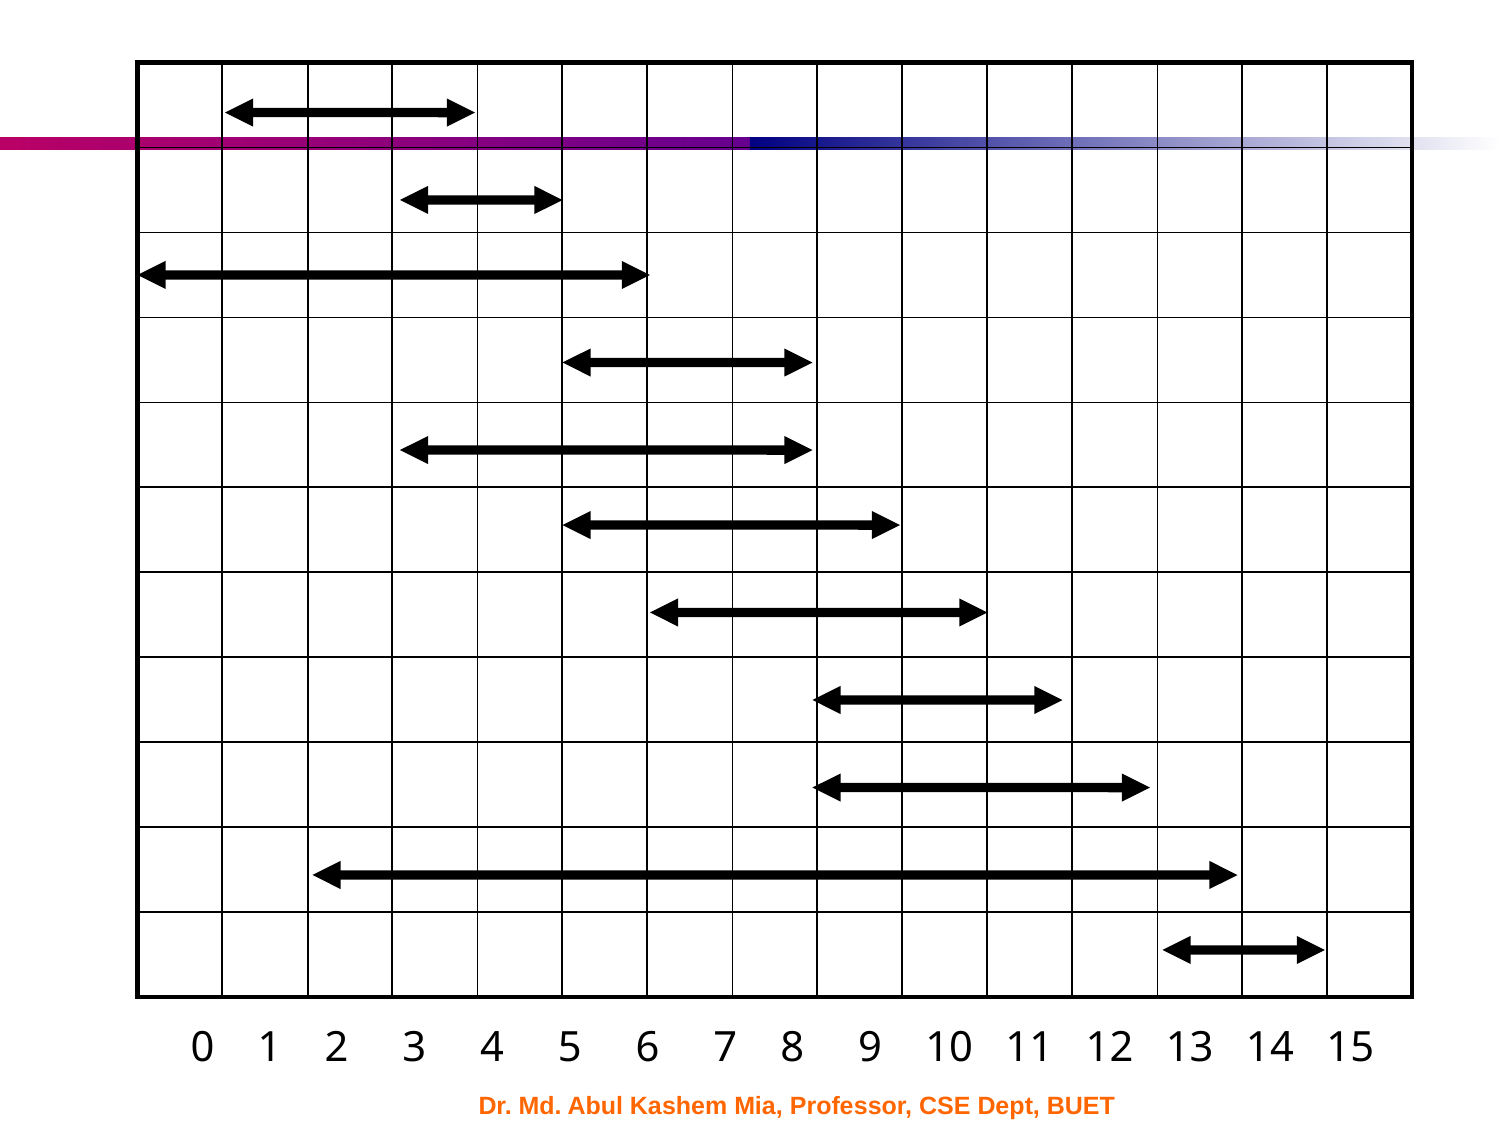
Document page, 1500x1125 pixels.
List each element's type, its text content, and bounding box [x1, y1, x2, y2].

table_header [733, 65, 816, 147]
table_cell [818, 526, 901, 571]
table_cell [393, 876, 477, 911]
table_cell [478, 573, 561, 656]
table_cell [478, 876, 561, 911]
table_cell [1243, 743, 1326, 826]
table_cell [903, 701, 986, 741]
table_cell [1328, 658, 1410, 741]
table_cell [1328, 488, 1410, 571]
table_header [393, 65, 477, 147]
table_cell [563, 276, 646, 317]
table_cell [393, 743, 477, 826]
table_cell [818, 233, 901, 317]
table_cell [648, 828, 732, 874]
text_box [562, 518, 901, 532]
table_cell [1328, 403, 1410, 486]
table_cell [818, 788, 901, 826]
table_cell [563, 658, 646, 741]
table_cell [1158, 828, 1241, 911]
table_cell [818, 403, 901, 486]
table_cell [309, 276, 391, 317]
table_cell [818, 828, 901, 874]
table_cell [1243, 318, 1326, 402]
table_cell [1243, 658, 1326, 741]
table_cell [223, 743, 307, 826]
table_cell [648, 233, 732, 317]
table_cell [309, 318, 391, 402]
table_cell [563, 526, 646, 571]
table_cell [818, 743, 901, 787]
table_cell [1073, 913, 1157, 995]
table_cell [1243, 488, 1326, 571]
text_box [649, 606, 988, 619]
table_cell [309, 658, 391, 741]
table_cell [648, 451, 732, 486]
table_cell [988, 658, 1071, 741]
table_cell [478, 828, 561, 874]
table_cell [140, 233, 221, 274]
table_cell [140, 276, 221, 317]
table_cell [140, 743, 221, 826]
table_cell [309, 743, 391, 826]
table_cell [563, 318, 646, 362]
table_cell [818, 658, 901, 699]
table_cell [1158, 318, 1241, 402]
table_cell [140, 573, 221, 656]
table_header [1328, 65, 1410, 147]
table_cell [733, 828, 816, 874]
table_header [309, 113, 391, 147]
table_cell [478, 403, 561, 449]
table_cell [393, 318, 477, 402]
table_cell [733, 233, 816, 317]
table_cell [223, 148, 307, 232]
table_cell [563, 573, 646, 656]
table_cell [648, 573, 732, 656]
table_cell [648, 743, 732, 826]
table_cell [563, 488, 646, 524]
table_cell [563, 148, 646, 232]
table_cell [309, 148, 391, 232]
table_cell [309, 913, 391, 995]
text_box [562, 356, 813, 369]
table_cell [393, 828, 477, 874]
table_cell [1328, 318, 1410, 402]
table_cell [140, 828, 221, 911]
text_box [812, 693, 1063, 707]
table_cell [733, 913, 816, 995]
text_box 0 1 2 3 4 5 6 7 8 9 10 11 12 13 14 15 [100, 1012, 1465, 1078]
text_box [312, 868, 1238, 882]
table_cell [648, 488, 732, 524]
table_cell [1073, 403, 1157, 486]
table_cell [733, 488, 816, 524]
table_cell [733, 403, 816, 486]
table_cell [1073, 233, 1157, 317]
table_cell [648, 148, 732, 232]
table_cell [478, 276, 561, 317]
table_cell [563, 403, 646, 449]
table_cell [478, 148, 561, 199]
table_cell [1158, 573, 1241, 656]
table_cell [1328, 828, 1410, 911]
table_cell [393, 276, 477, 317]
table_cell [223, 276, 307, 317]
table_cell [309, 488, 391, 571]
table_cell [223, 573, 307, 656]
table_cell [393, 403, 477, 486]
table_header [223, 65, 307, 147]
table_cell [903, 658, 986, 699]
table_cell [1073, 488, 1157, 571]
table_cell [309, 403, 391, 486]
table_cell [988, 318, 1071, 402]
table_cell [903, 613, 986, 656]
table_cell [988, 743, 1071, 787]
table_cell [140, 658, 221, 741]
table_header [903, 65, 986, 147]
table_cell [309, 828, 391, 911]
text_box [1162, 943, 1325, 957]
table_cell [988, 233, 1071, 317]
table_cell [1158, 913, 1241, 995]
table_cell [223, 828, 307, 911]
table_cell [1328, 743, 1410, 826]
table_cell [648, 913, 732, 995]
table_cell [563, 363, 646, 402]
table_cell [223, 233, 307, 274]
table_cell [733, 658, 816, 741]
table_cell [140, 403, 221, 486]
table_cell [988, 573, 1071, 656]
table_cell [648, 658, 732, 741]
table_cell [1243, 573, 1326, 656]
table_cell [988, 828, 1071, 874]
table_cell [818, 573, 901, 612]
table_header [818, 65, 901, 147]
table_cell [648, 526, 732, 571]
table_cell [988, 488, 1071, 571]
text_box [399, 443, 813, 457]
table_cell [1328, 233, 1410, 317]
table_cell [818, 148, 901, 232]
table_cell [903, 573, 986, 612]
table_cell [478, 233, 561, 274]
table_cell [1073, 148, 1157, 232]
table_header [1158, 65, 1241, 147]
table_cell [223, 488, 307, 571]
table_cell [1073, 743, 1157, 826]
table_cell [393, 658, 477, 741]
table_cell [648, 403, 732, 449]
table_cell [1073, 876, 1157, 911]
table_cell [1073, 573, 1157, 656]
table_cell [393, 573, 477, 656]
table_cell [818, 613, 901, 656]
table_cell [1073, 658, 1157, 741]
table_cell [1158, 658, 1241, 741]
text_box [225, 106, 475, 119]
table_cell [1158, 488, 1241, 571]
table_cell [903, 318, 986, 402]
table_header [1243, 65, 1326, 147]
text_box [812, 781, 1150, 794]
table_cell [223, 318, 307, 402]
table_cell [733, 148, 816, 232]
table_cell [648, 318, 732, 362]
table_cell [903, 743, 986, 787]
table_cell [903, 788, 986, 826]
table_cell [1243, 913, 1326, 995]
table_cell [1158, 403, 1241, 486]
table_cell [903, 828, 986, 874]
table_cell [1328, 148, 1410, 232]
table_cell [1328, 913, 1410, 995]
table_cell [478, 743, 561, 826]
table_cell [733, 573, 816, 612]
table_cell [393, 913, 477, 995]
table_cell [988, 403, 1071, 486]
table_cell [140, 148, 221, 232]
table_cell [478, 658, 561, 741]
table_header [478, 65, 561, 147]
table_cell [988, 913, 1071, 995]
table_cell [733, 613, 816, 656]
table_cell [818, 318, 901, 402]
table_cell [733, 876, 816, 911]
table_cell [988, 876, 1071, 911]
table_cell [988, 148, 1071, 232]
table_cell [818, 913, 901, 995]
text_box [137, 268, 650, 282]
table_cell [1243, 233, 1326, 317]
table_cell [1243, 828, 1326, 911]
table_cell [903, 488, 986, 571]
table_cell [1328, 573, 1410, 656]
table_header [309, 65, 391, 112]
table_cell [1243, 403, 1326, 486]
table_cell [1158, 233, 1241, 317]
table_cell [903, 876, 986, 911]
table_cell [733, 526, 816, 571]
table_cell [903, 403, 986, 486]
table_cell [309, 573, 391, 656]
table_cell [563, 828, 646, 874]
table_cell [563, 876, 646, 911]
table_header [988, 65, 1071, 147]
table_cell [140, 913, 221, 995]
table_cell [393, 233, 477, 274]
table_cell [563, 451, 646, 486]
table_cell [818, 488, 901, 525]
table_cell [223, 403, 307, 486]
table_cell [1158, 743, 1241, 826]
table_cell [309, 233, 391, 274]
table_cell [223, 913, 307, 995]
table_cell [733, 318, 816, 402]
table_cell [1158, 148, 1241, 232]
table_cell [1073, 318, 1157, 402]
table_cell [733, 743, 816, 826]
table_header [648, 65, 732, 147]
table_cell [563, 233, 646, 274]
table_cell [903, 913, 986, 995]
table_cell [140, 488, 221, 571]
table_cell [988, 788, 1071, 826]
table_header [1073, 65, 1157, 147]
table_cell [478, 913, 561, 995]
table_cell [818, 876, 901, 911]
table_cell [393, 148, 477, 232]
table_cell [1073, 828, 1157, 874]
table_cell [140, 318, 221, 402]
table_cell [648, 363, 732, 402]
table_cell [478, 488, 561, 571]
table_cell [903, 148, 986, 232]
table_cell [478, 451, 561, 486]
table_cell [223, 658, 307, 741]
table_cell [478, 318, 561, 402]
table_cell [393, 488, 477, 571]
table_cell [818, 701, 901, 741]
table_cell [903, 233, 986, 317]
table_header [140, 65, 221, 147]
table_cell [648, 876, 732, 911]
table_header [563, 65, 646, 147]
table_cell [563, 913, 646, 995]
table_cell [563, 743, 646, 826]
table_cell [1243, 148, 1326, 232]
text_box [399, 193, 563, 207]
table_cell [478, 201, 561, 232]
